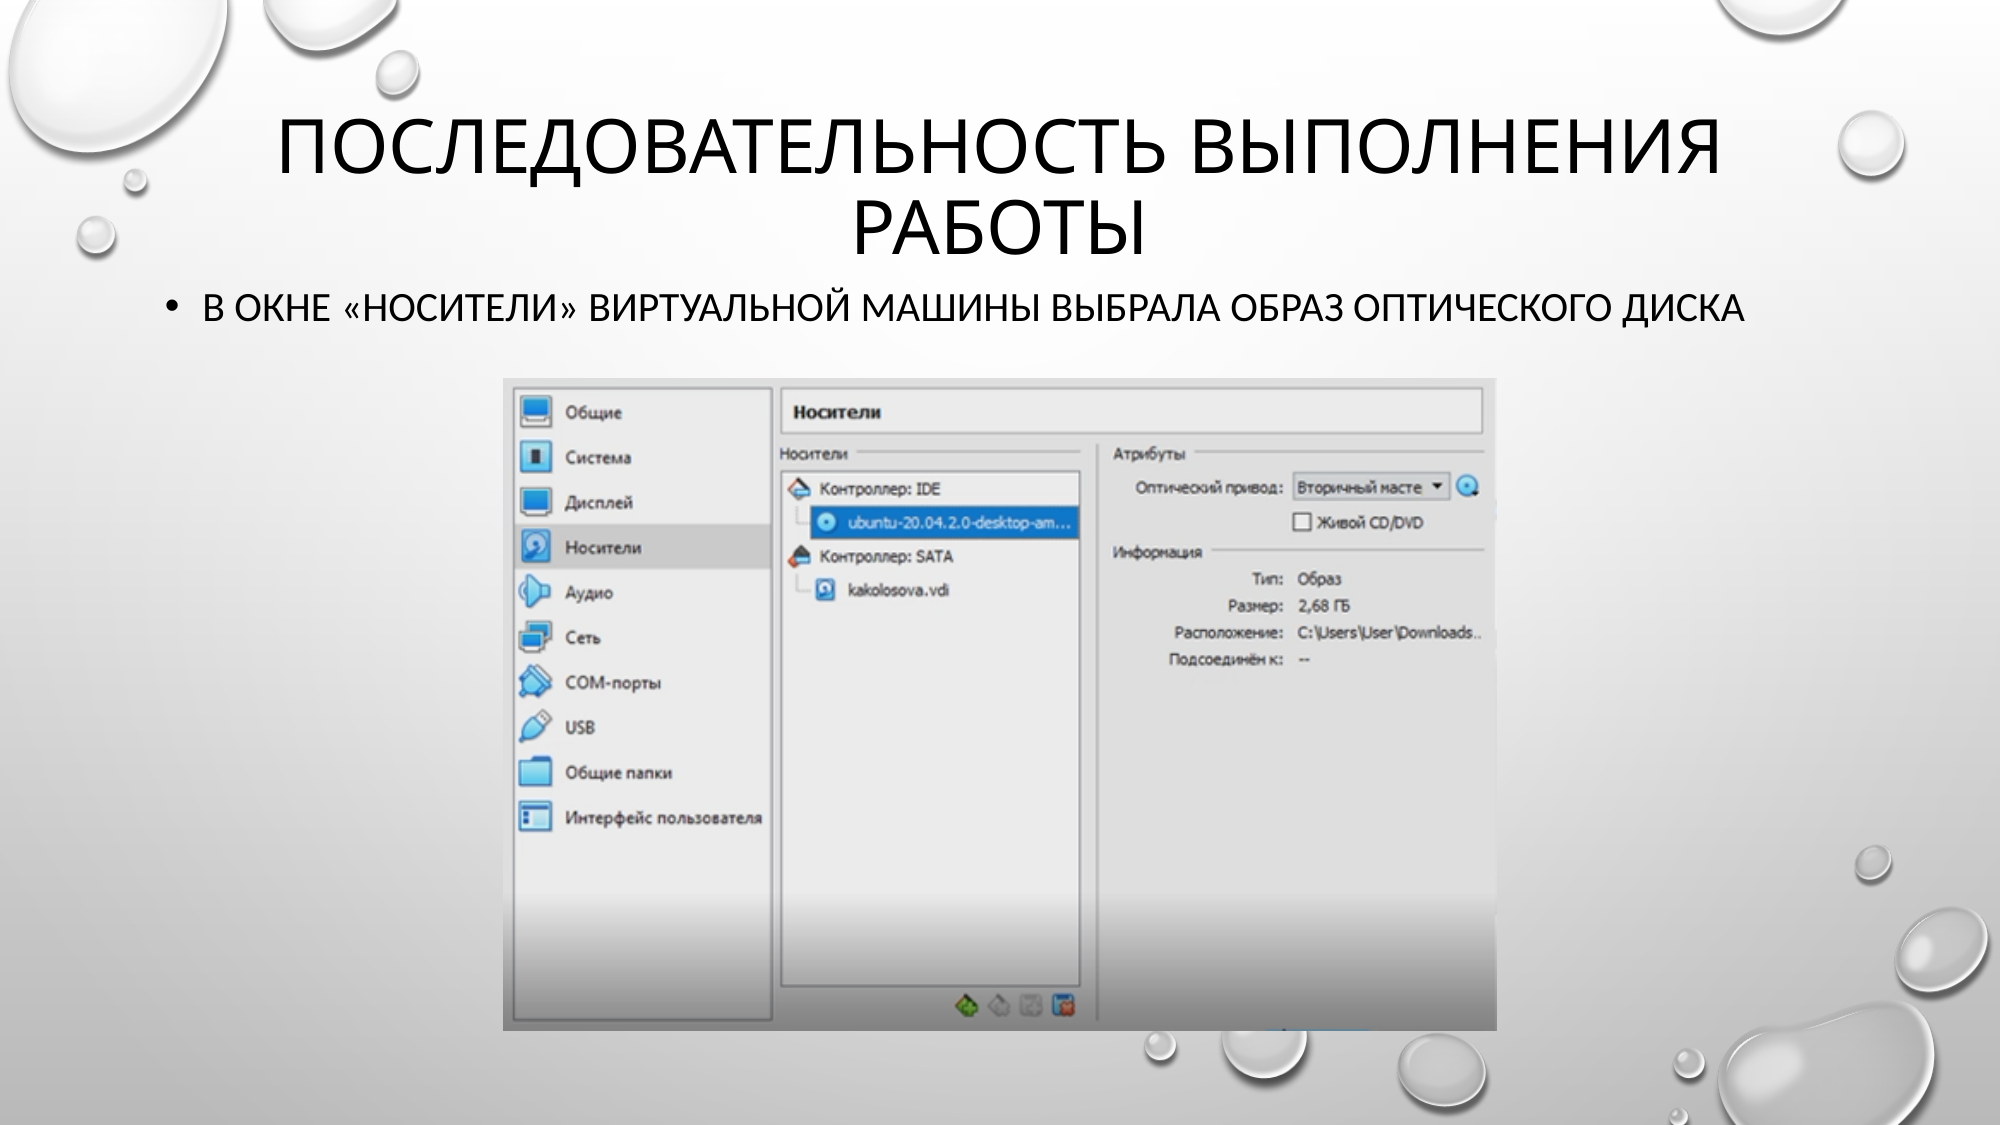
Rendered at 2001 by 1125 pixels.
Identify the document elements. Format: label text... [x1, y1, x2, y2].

picture [0, 0, 2000, 1125]
title Последовательность выполнения работы [149, 58, 1851, 321]
list В окне «Носители» виртуальной машины выбрала образ оптического диска [149, 262, 1850, 379]
